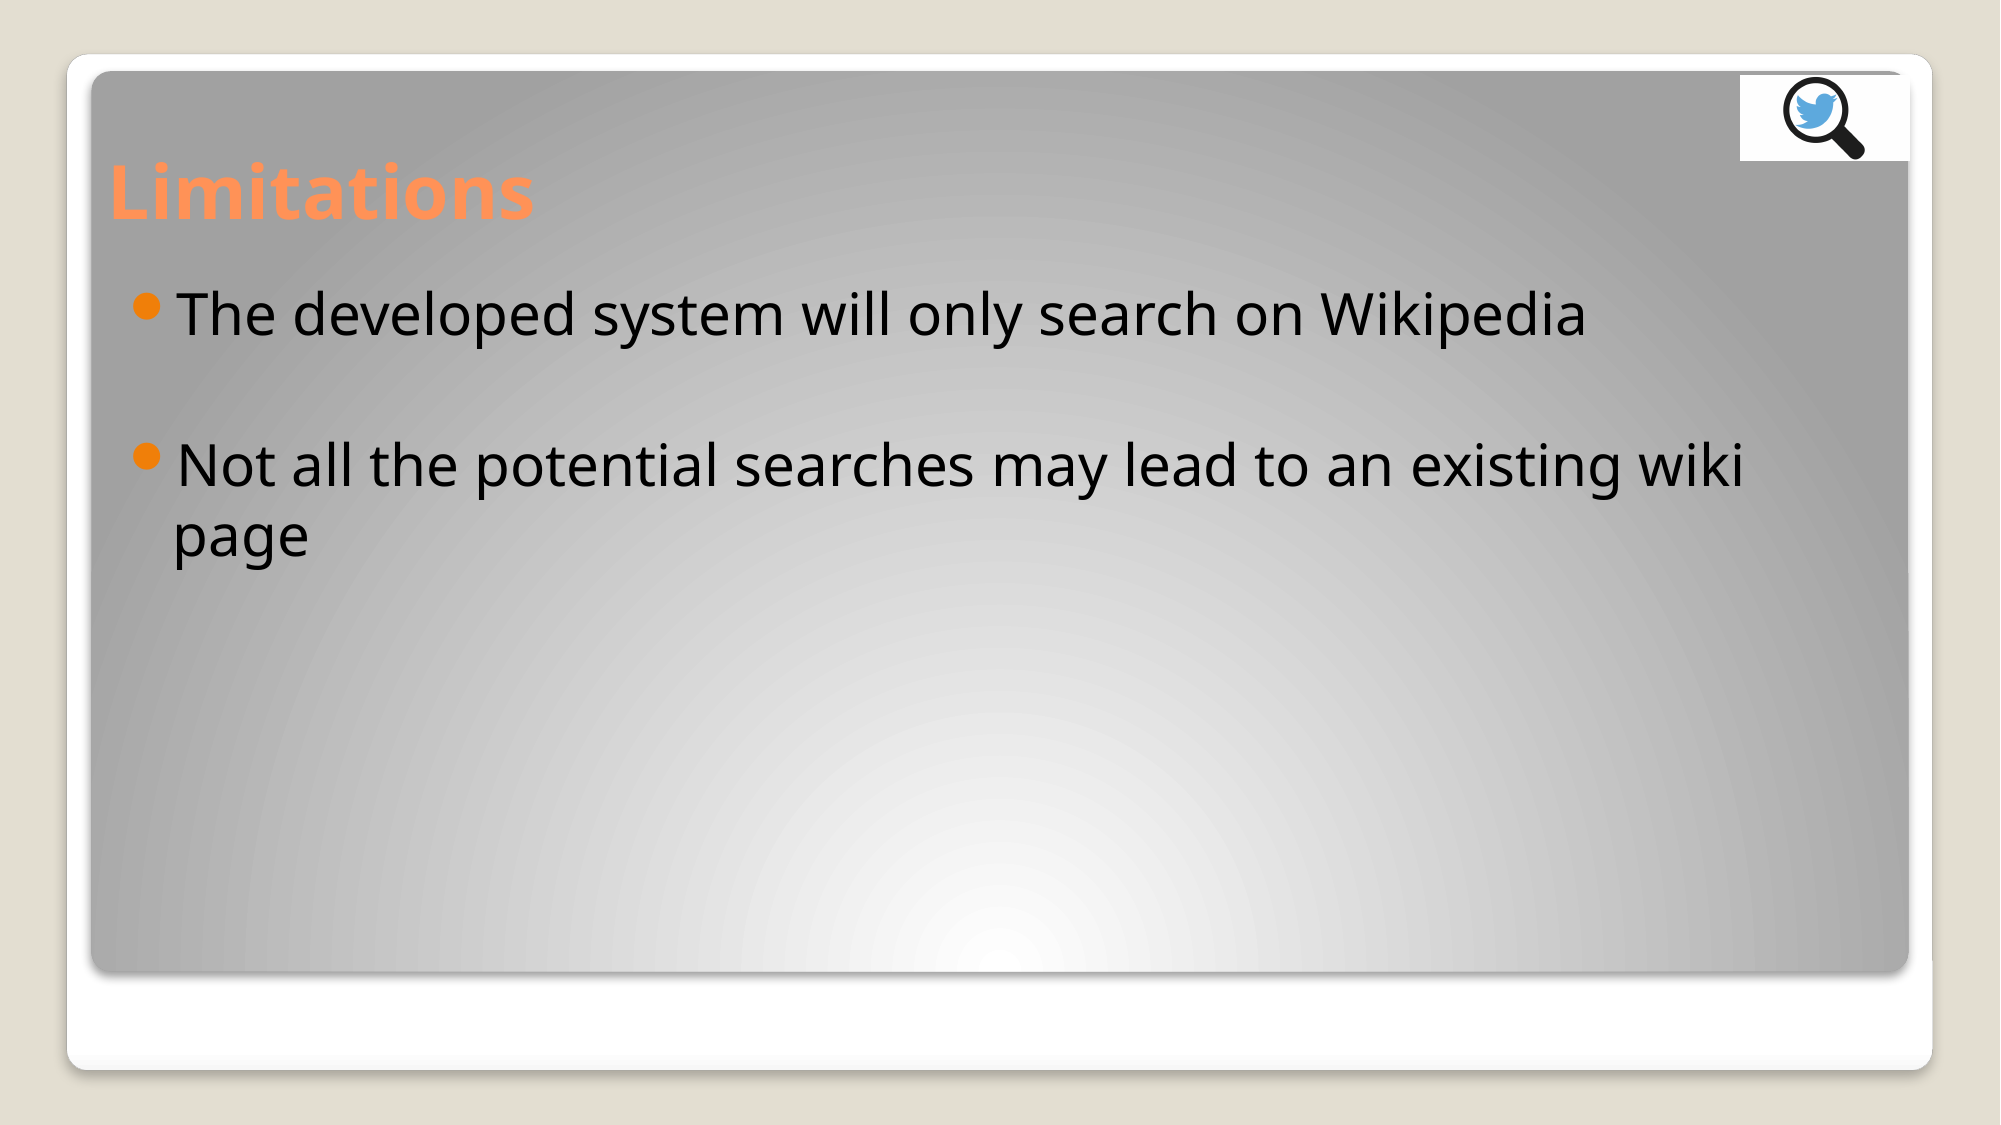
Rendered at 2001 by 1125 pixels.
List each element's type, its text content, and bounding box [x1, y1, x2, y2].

picture [1739, 75, 1910, 161]
list The developed system will only search on Wikipedia Not all the potential searches may lead to an existing wiki page [99, 262, 1890, 950]
title Limitations [93, 69, 1884, 243]
